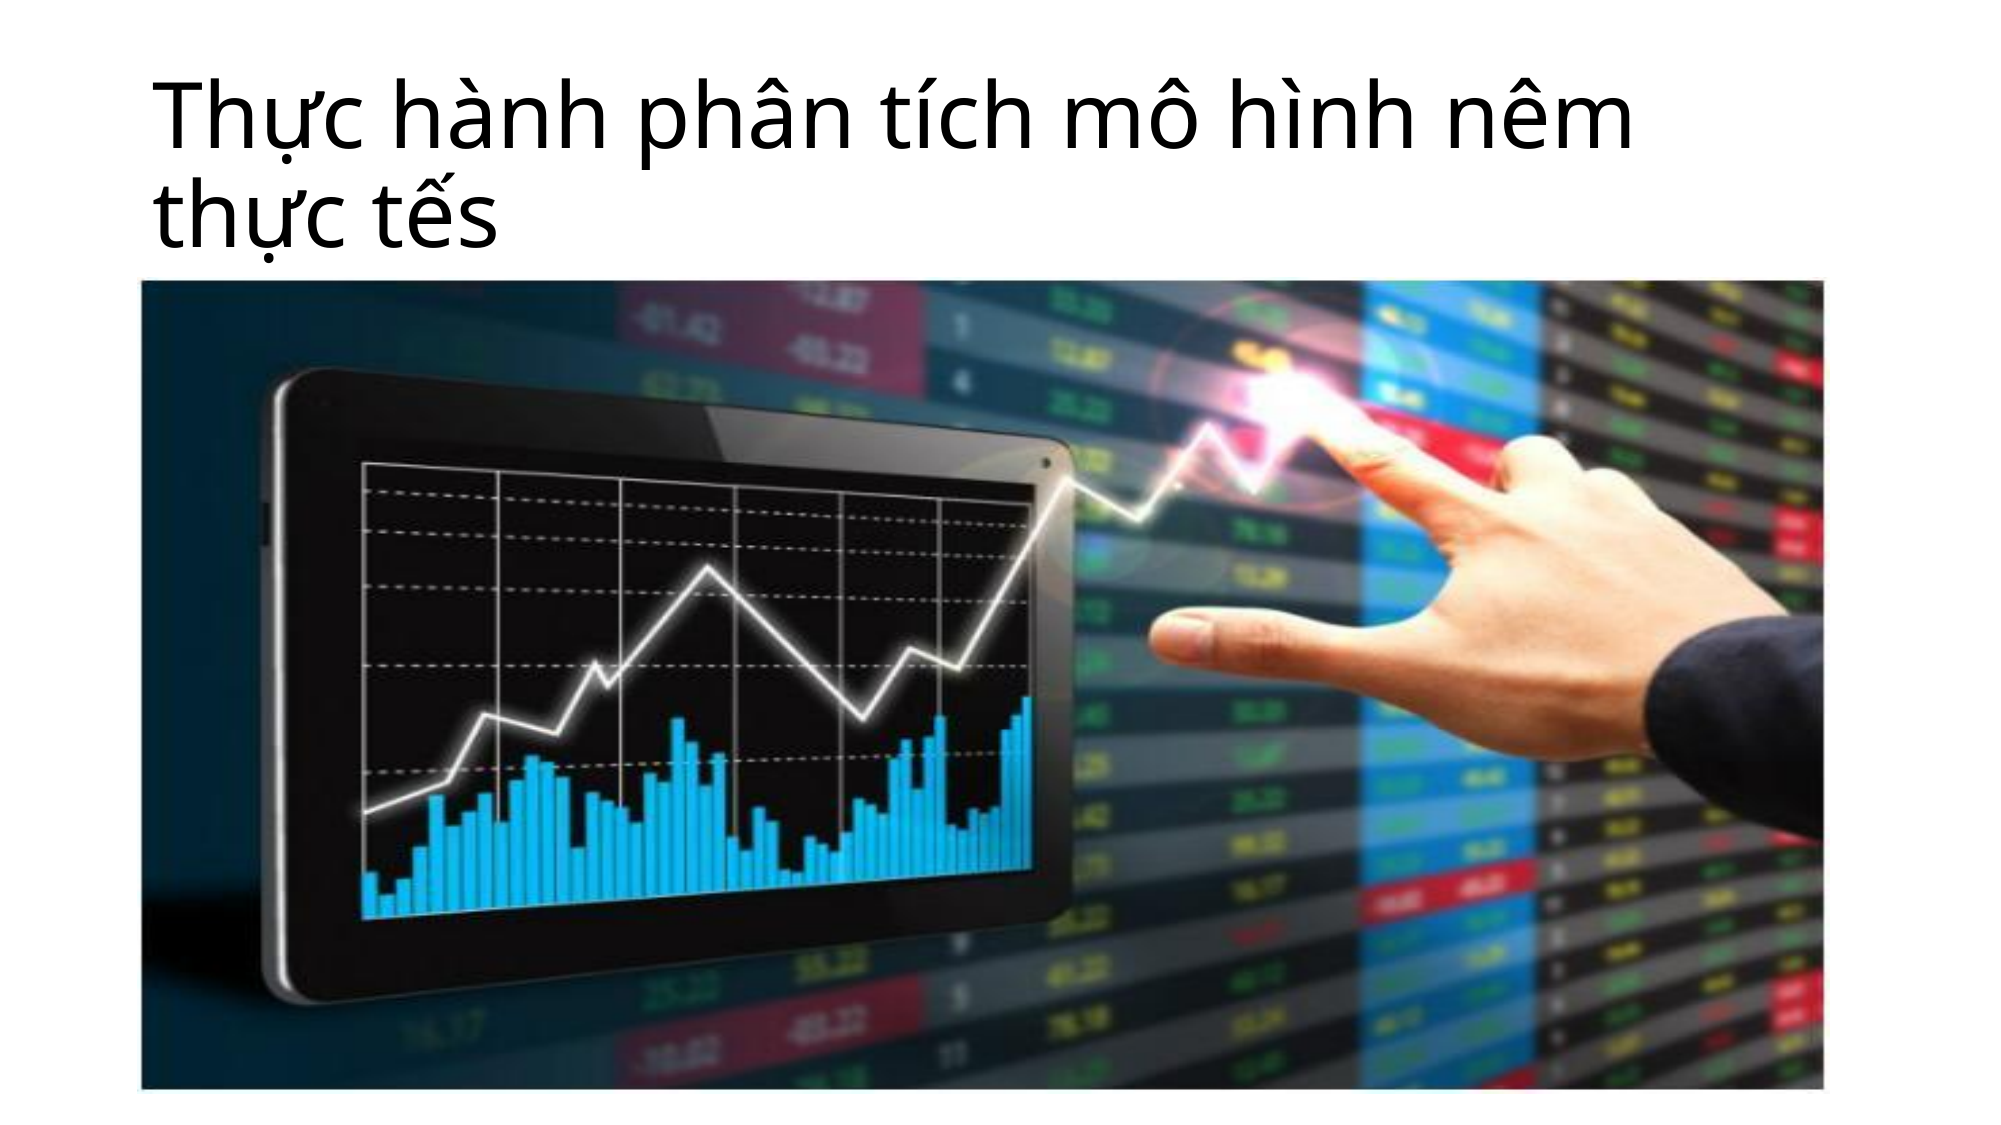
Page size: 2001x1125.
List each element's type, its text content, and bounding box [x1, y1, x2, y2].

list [137, 277, 1830, 1094]
title Thực hành phân tích mô hình nêm thực tếs [137, 59, 1863, 278]
